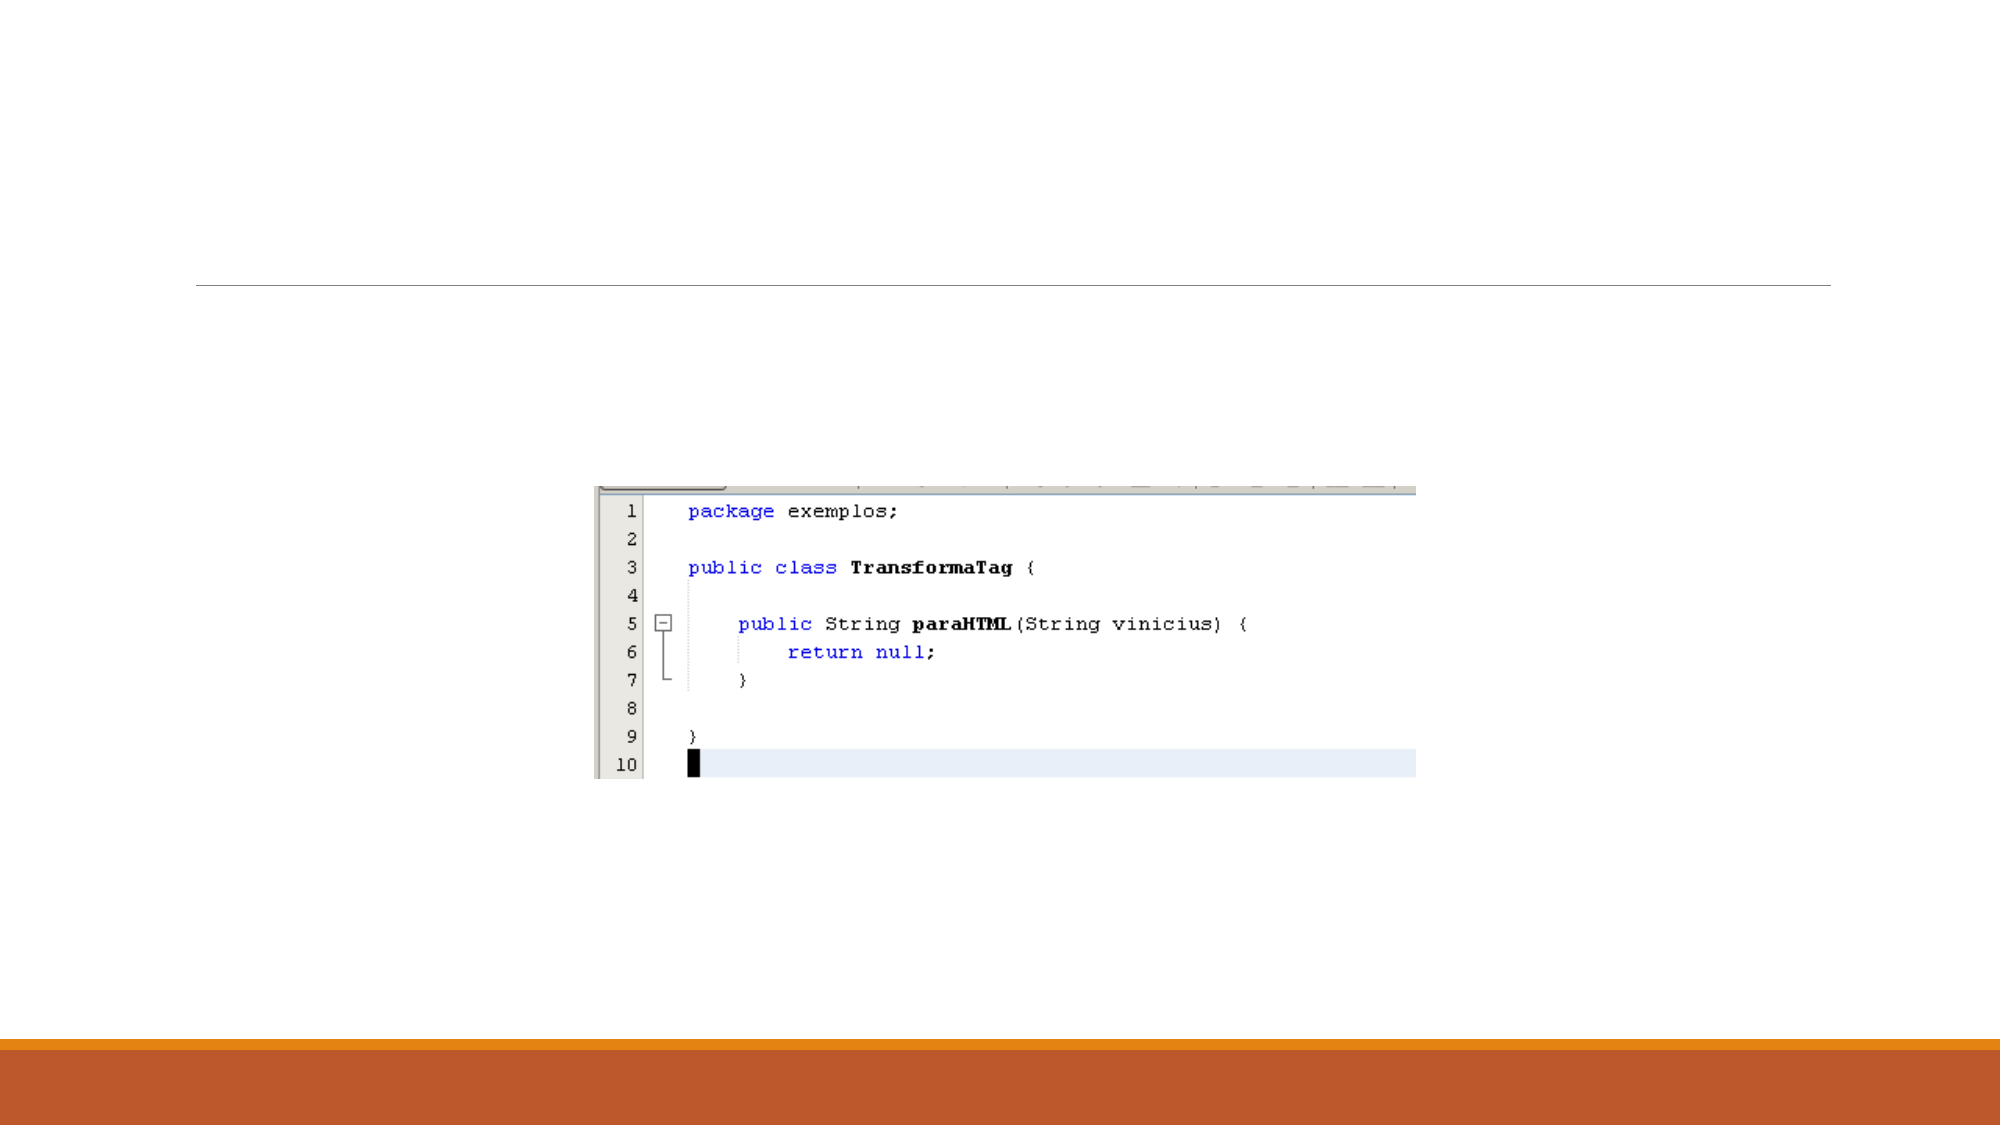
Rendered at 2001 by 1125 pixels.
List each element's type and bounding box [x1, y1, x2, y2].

list [593, 486, 1417, 780]
